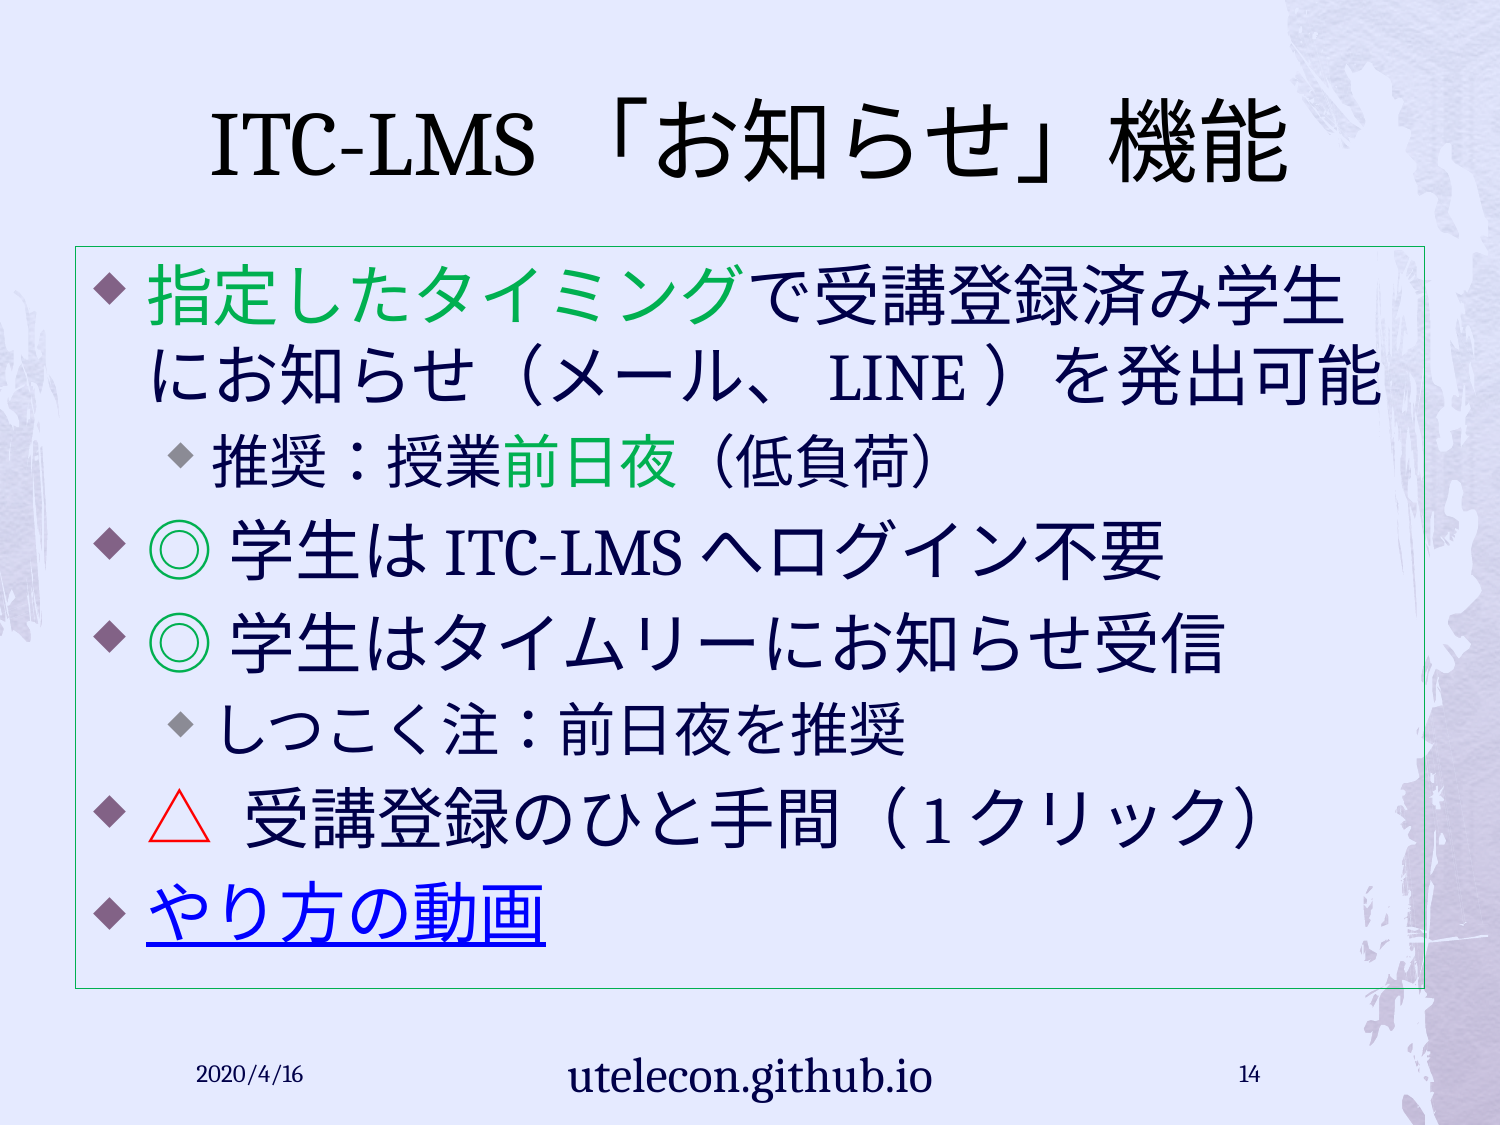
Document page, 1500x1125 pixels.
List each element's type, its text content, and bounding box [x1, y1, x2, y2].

slide_number 14 [1074, 1042, 1425, 1103]
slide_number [75, 1042, 425, 1103]
list 指定したタイミングで受講登録済み学生にお知らせ（メール、LINE）を発出可能 推奨：授業前日夜（低負荷） ◎学生はITC-LMSへログイン不要 ◎学生はタイムリーにお知らせ受信 しつこく注：前日夜を推奨 △ 受講登録のひと手間（1クリック） やり方の動画 [75, 246, 1425, 989]
footer utelecon.github.io [512, 1042, 988, 1103]
title ITC-LMS「お知らせ」機能 [75, 45, 1425, 233]
